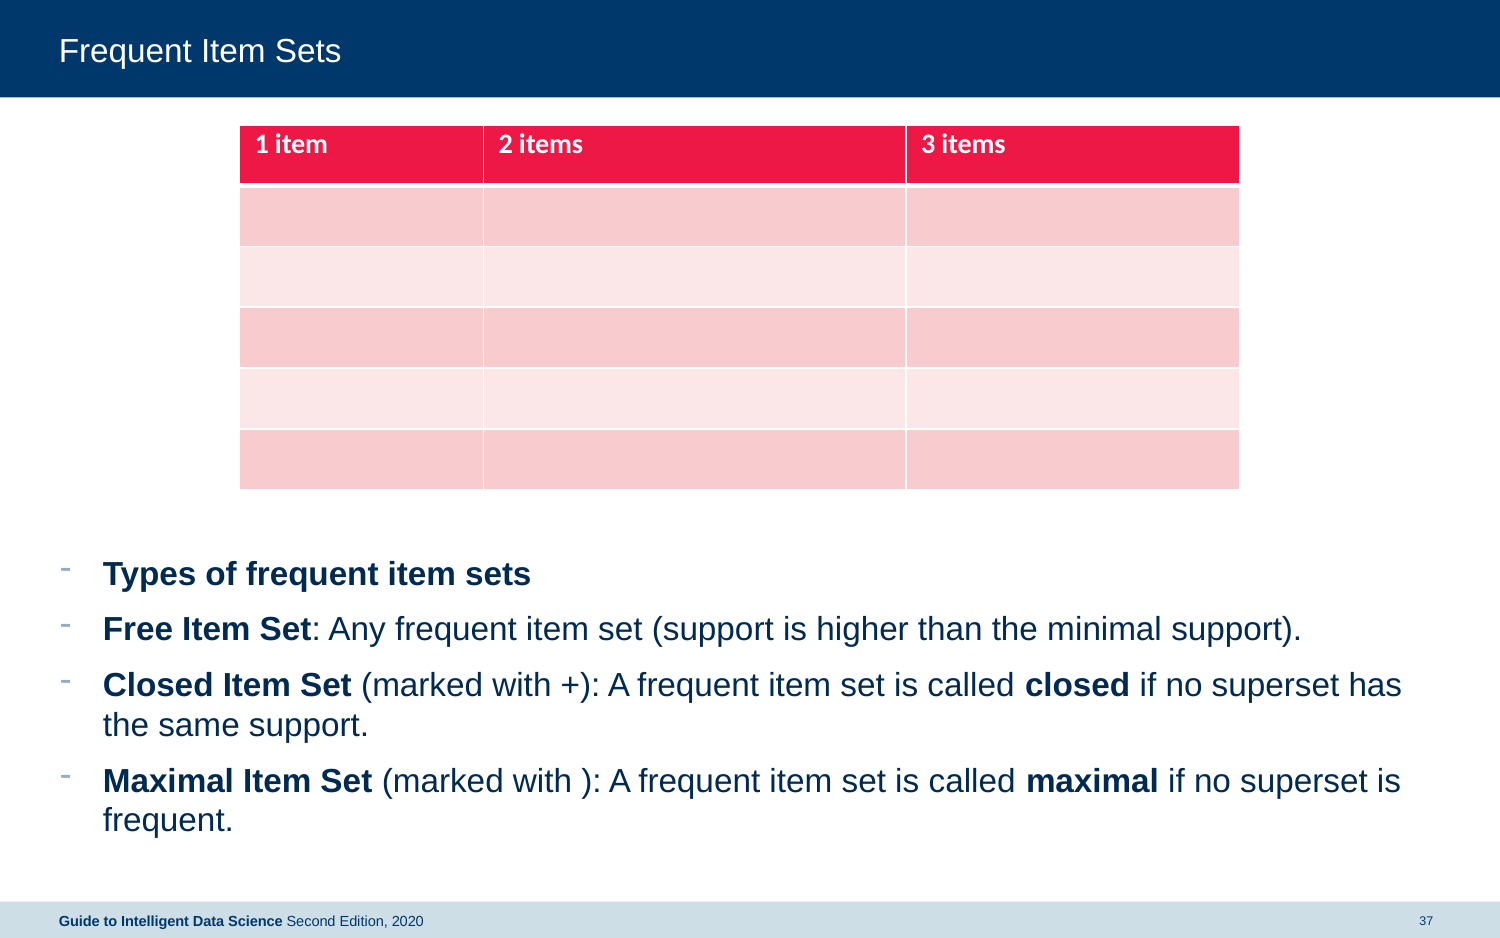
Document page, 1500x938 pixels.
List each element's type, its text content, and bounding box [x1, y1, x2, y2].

slide_number 37 [1411, 900, 1442, 938]
list Types of frequent item sets Free Item Set: Any frequent item set (support is higher than the minimal support). Closed Item Set (marked with +): A frequent item set is called closed if no superset has the same support. Maximal Item Set (marked with ): A frequent item set is called maximal if no superset is frequent. [59, 552, 1434, 855]
footer Guide to Intelligent Data Science Second Edition, 2020 [58, 900, 717, 938]
title Frequent Item Sets [58, 28, 1442, 70]
